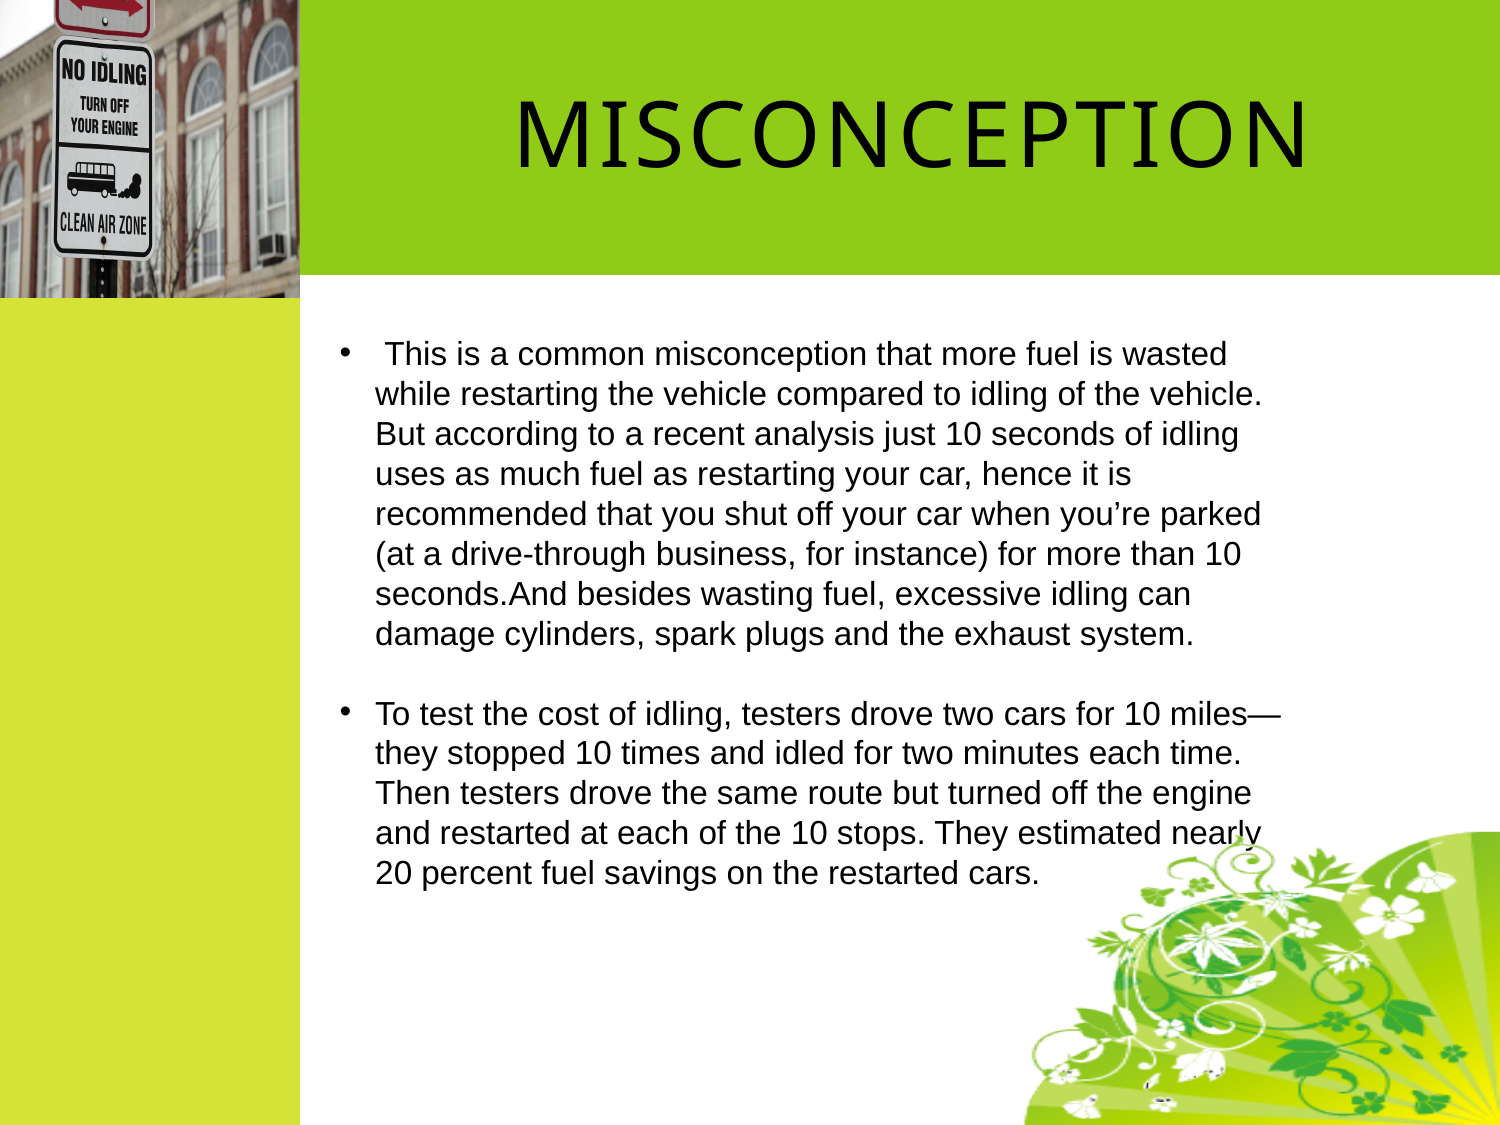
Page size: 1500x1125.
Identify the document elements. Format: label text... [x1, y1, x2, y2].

picture [1012, 824, 1500, 1125]
text_box This is a common misconception that more fuel is wasted while restarting the vehicle compared to idling of the vehicle. But according to a recent analysis just 10 seconds of idling uses as much fuel as restarting your car, hence it is recommended that you shut off your car when you’re parked (at a drive-through business, for instance) for more than 10 seconds.And besides wasting fuel, excessive idling can damage cylinders, spark plugs and the exhaust system. To test the cost of idling, testers drove two cars for 10 miles—they stopped 10 times and idled for two minutes each time. Then testers drove the same route but turned off the engine and restarted at each of the 10 stops. They estimated nearly 20 percent fuel savings on the restarted cars. [324, 324, 1313, 939]
picture [0, 0, 301, 299]
title misconception [399, 37, 1425, 225]
